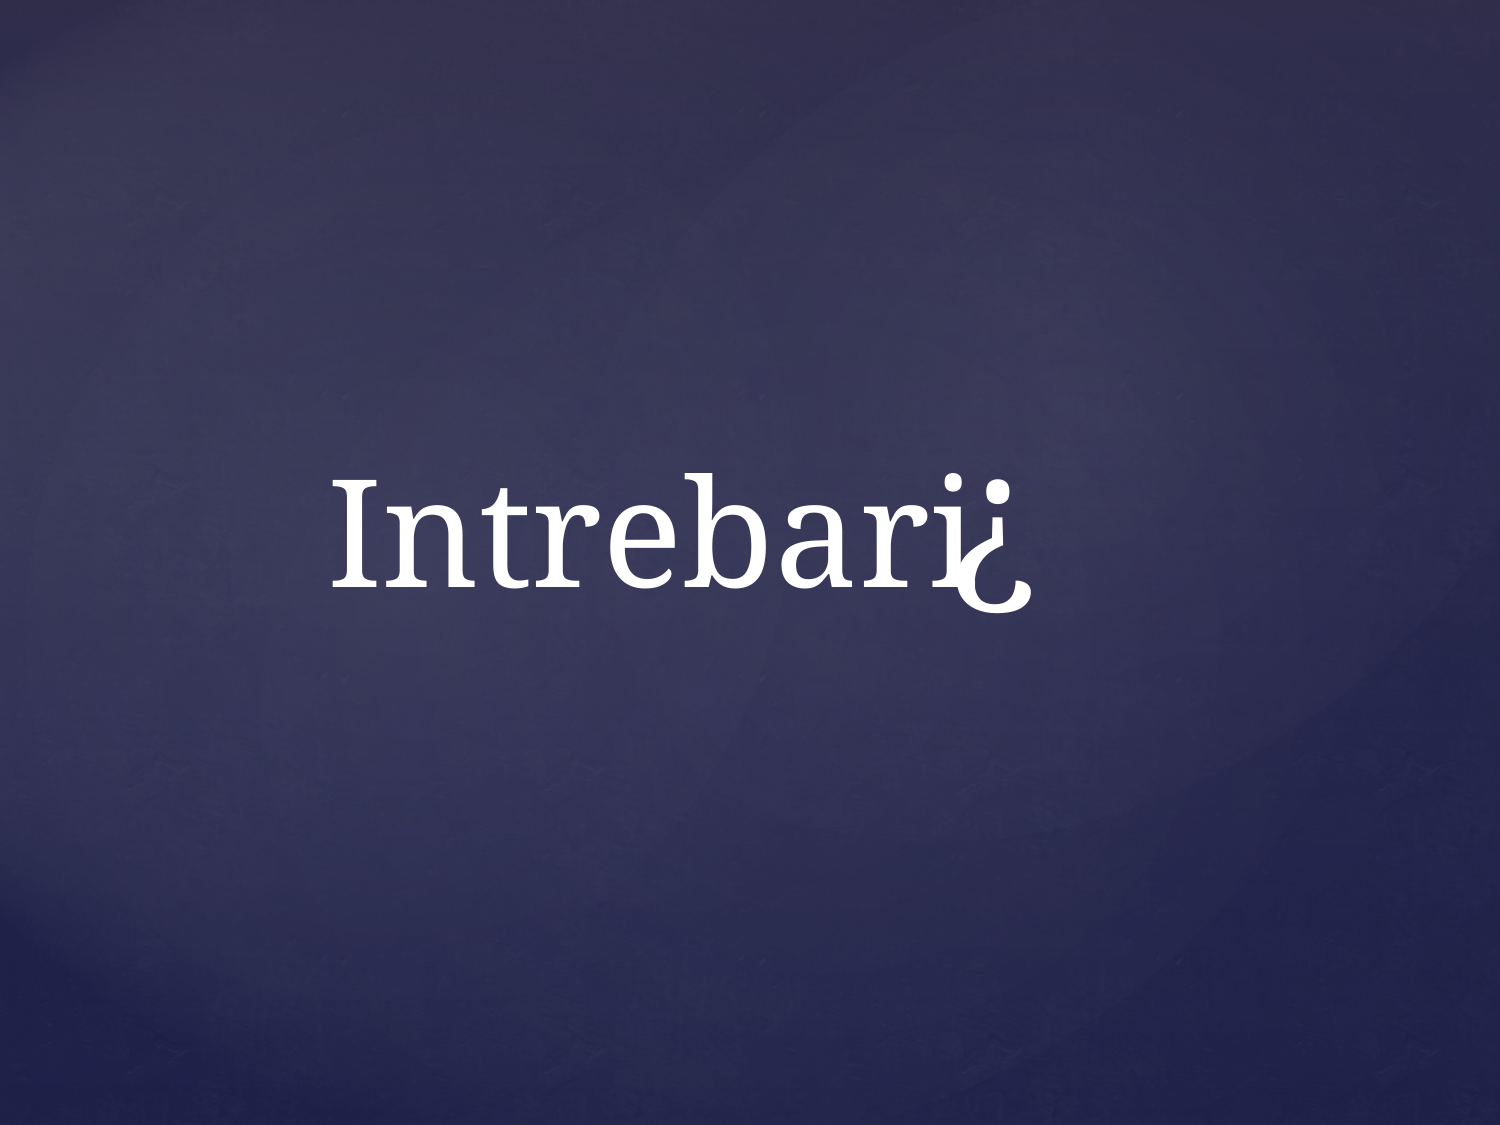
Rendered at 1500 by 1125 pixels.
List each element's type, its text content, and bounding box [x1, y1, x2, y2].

text_box ¿ [935, 387, 1052, 623]
title Intrebari [312, 474, 1500, 625]
